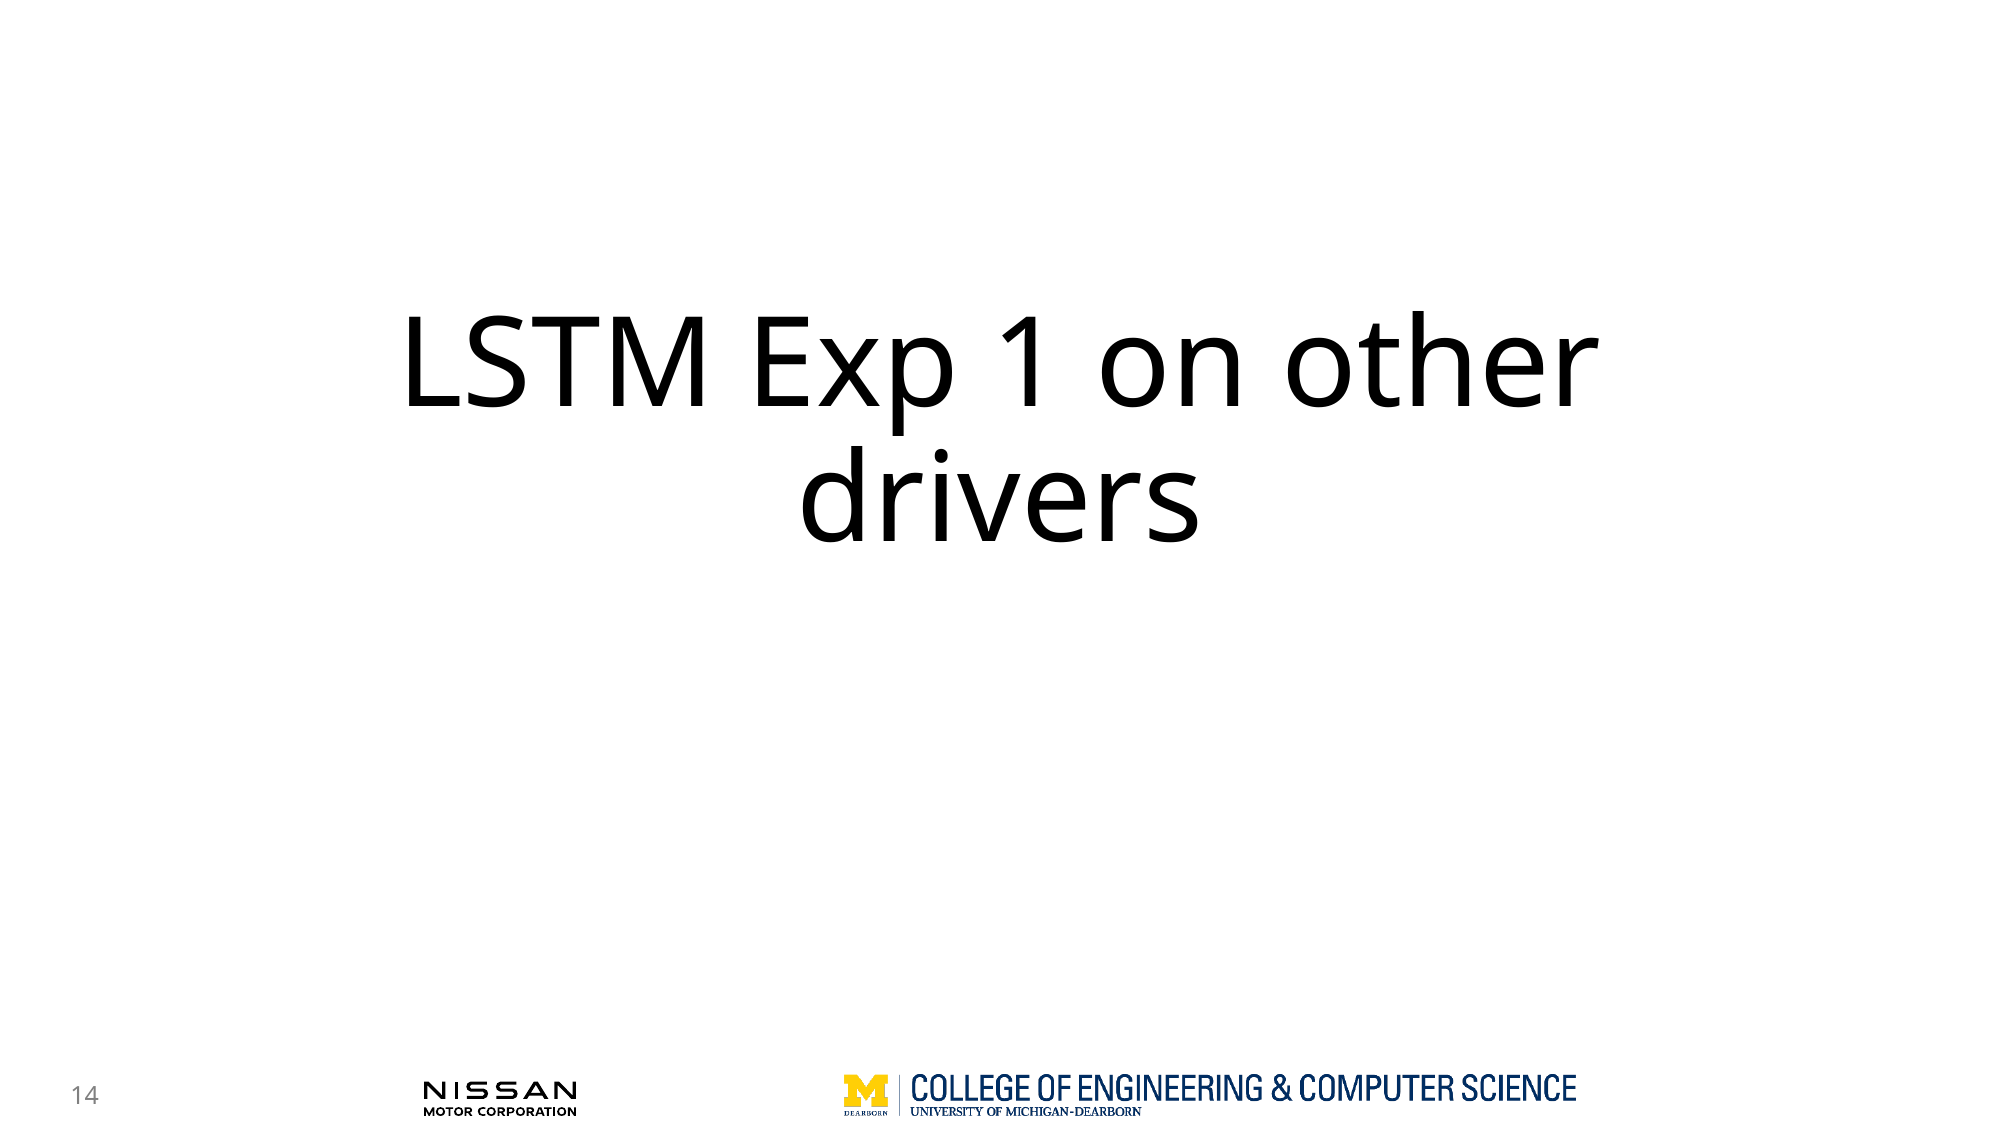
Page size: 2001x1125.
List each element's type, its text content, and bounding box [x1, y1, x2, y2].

picture [844, 1074, 1576, 1116]
title LSTM Exp 1 on other drivers [249, 184, 1750, 576]
